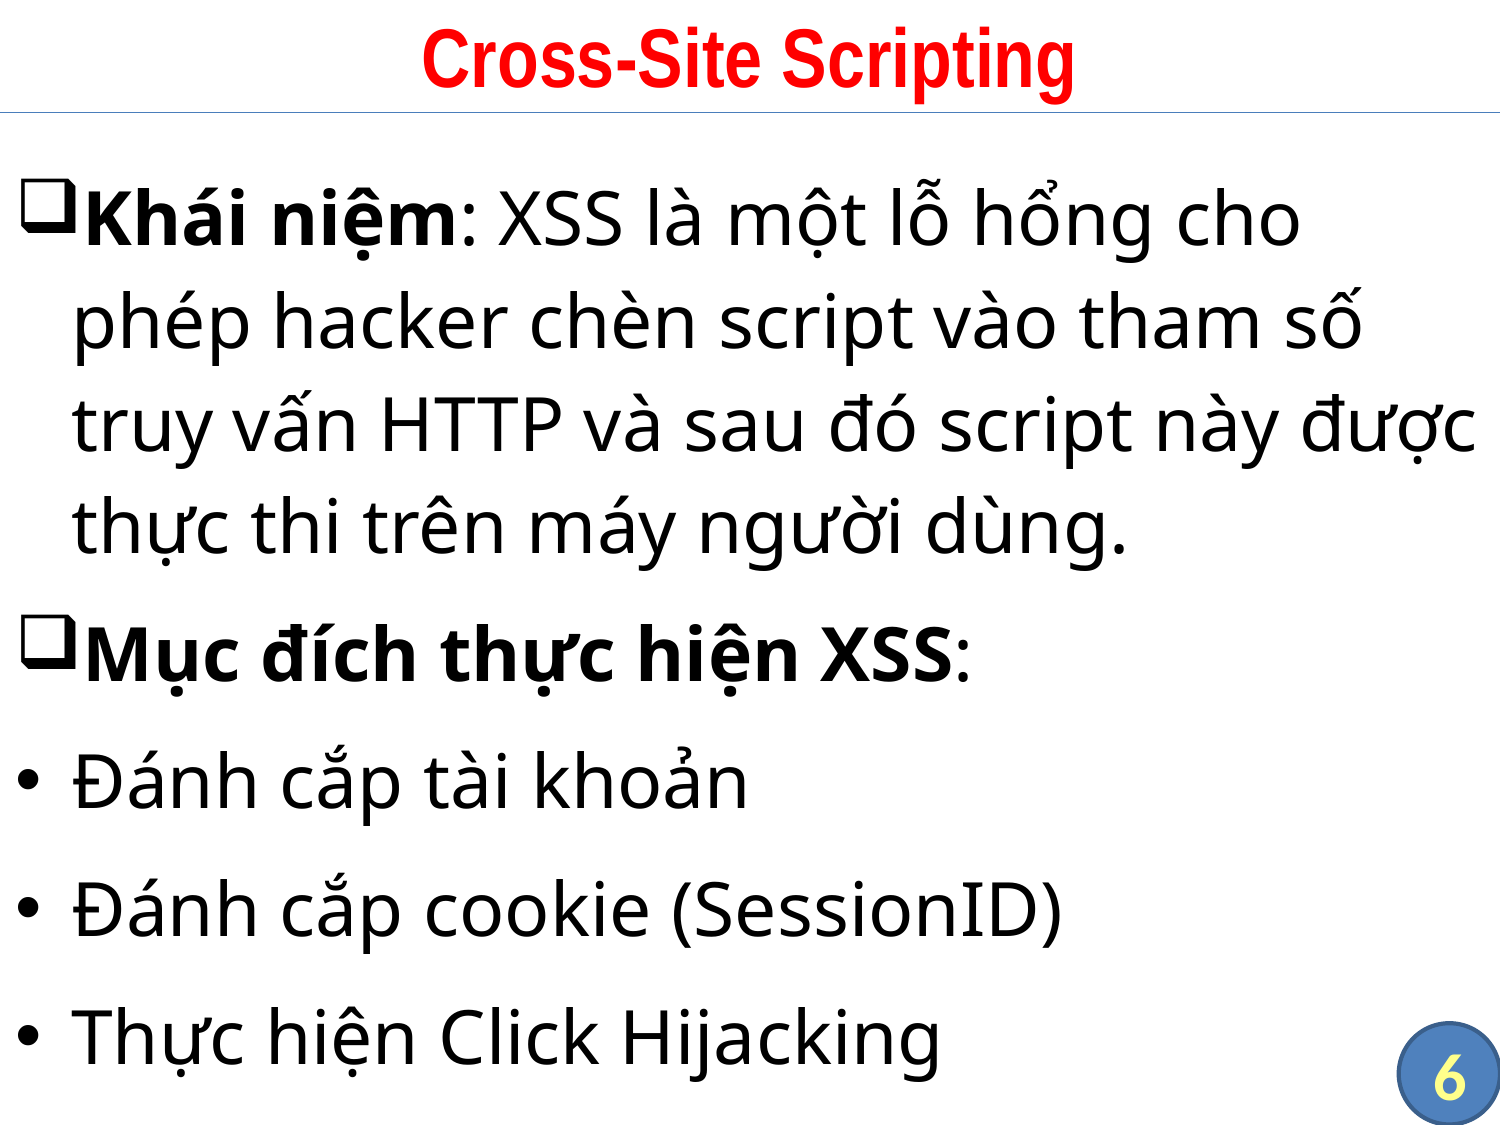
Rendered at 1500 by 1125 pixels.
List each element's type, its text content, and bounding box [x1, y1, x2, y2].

slide_number 6 [1399, 1023, 1500, 1125]
list Khái niệm: XSS là một lỗ hổng cho phép hacker chèn script vào tham số truy vấn HTTP và sau đó script này được thực thi trên máy người dùng. Mục đích thực hiện XSS: Đánh cắp tài khoản Đánh cắp cookie (SessionID) Thực hiện Click Hijacking [0, 113, 1500, 1125]
title Cross-Site Scripting [0, 0, 1500, 113]
